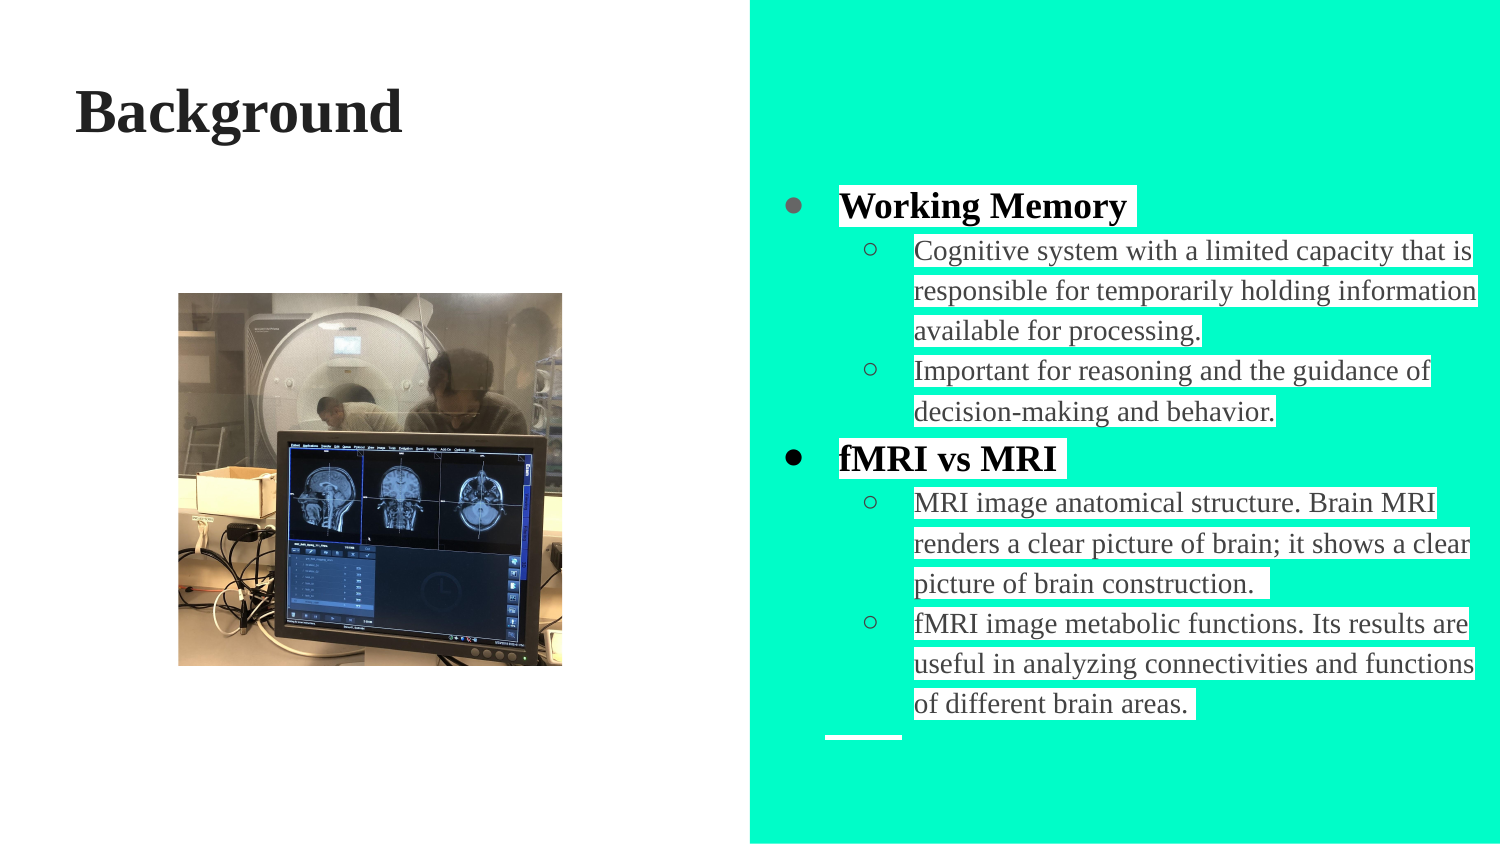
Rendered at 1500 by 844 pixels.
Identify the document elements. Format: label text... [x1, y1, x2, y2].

title Background [0, 0, 574, 235]
picture [178, 292, 563, 666]
list Working Memory Cognitive system with a limited capacity that is responsible for temporarily holding information available for processing. Important for reasoning and the guidance of decision-making and behavior. fMRI vs MRI MRI image anatomical structure. Brain MRI renders a clear picture of brain; it shows a clear picture of brain construction. fMRI image metabolic functions. Its results are useful in analyzing connectivities and functions of different brain areas. [748, 143, 1500, 750]
